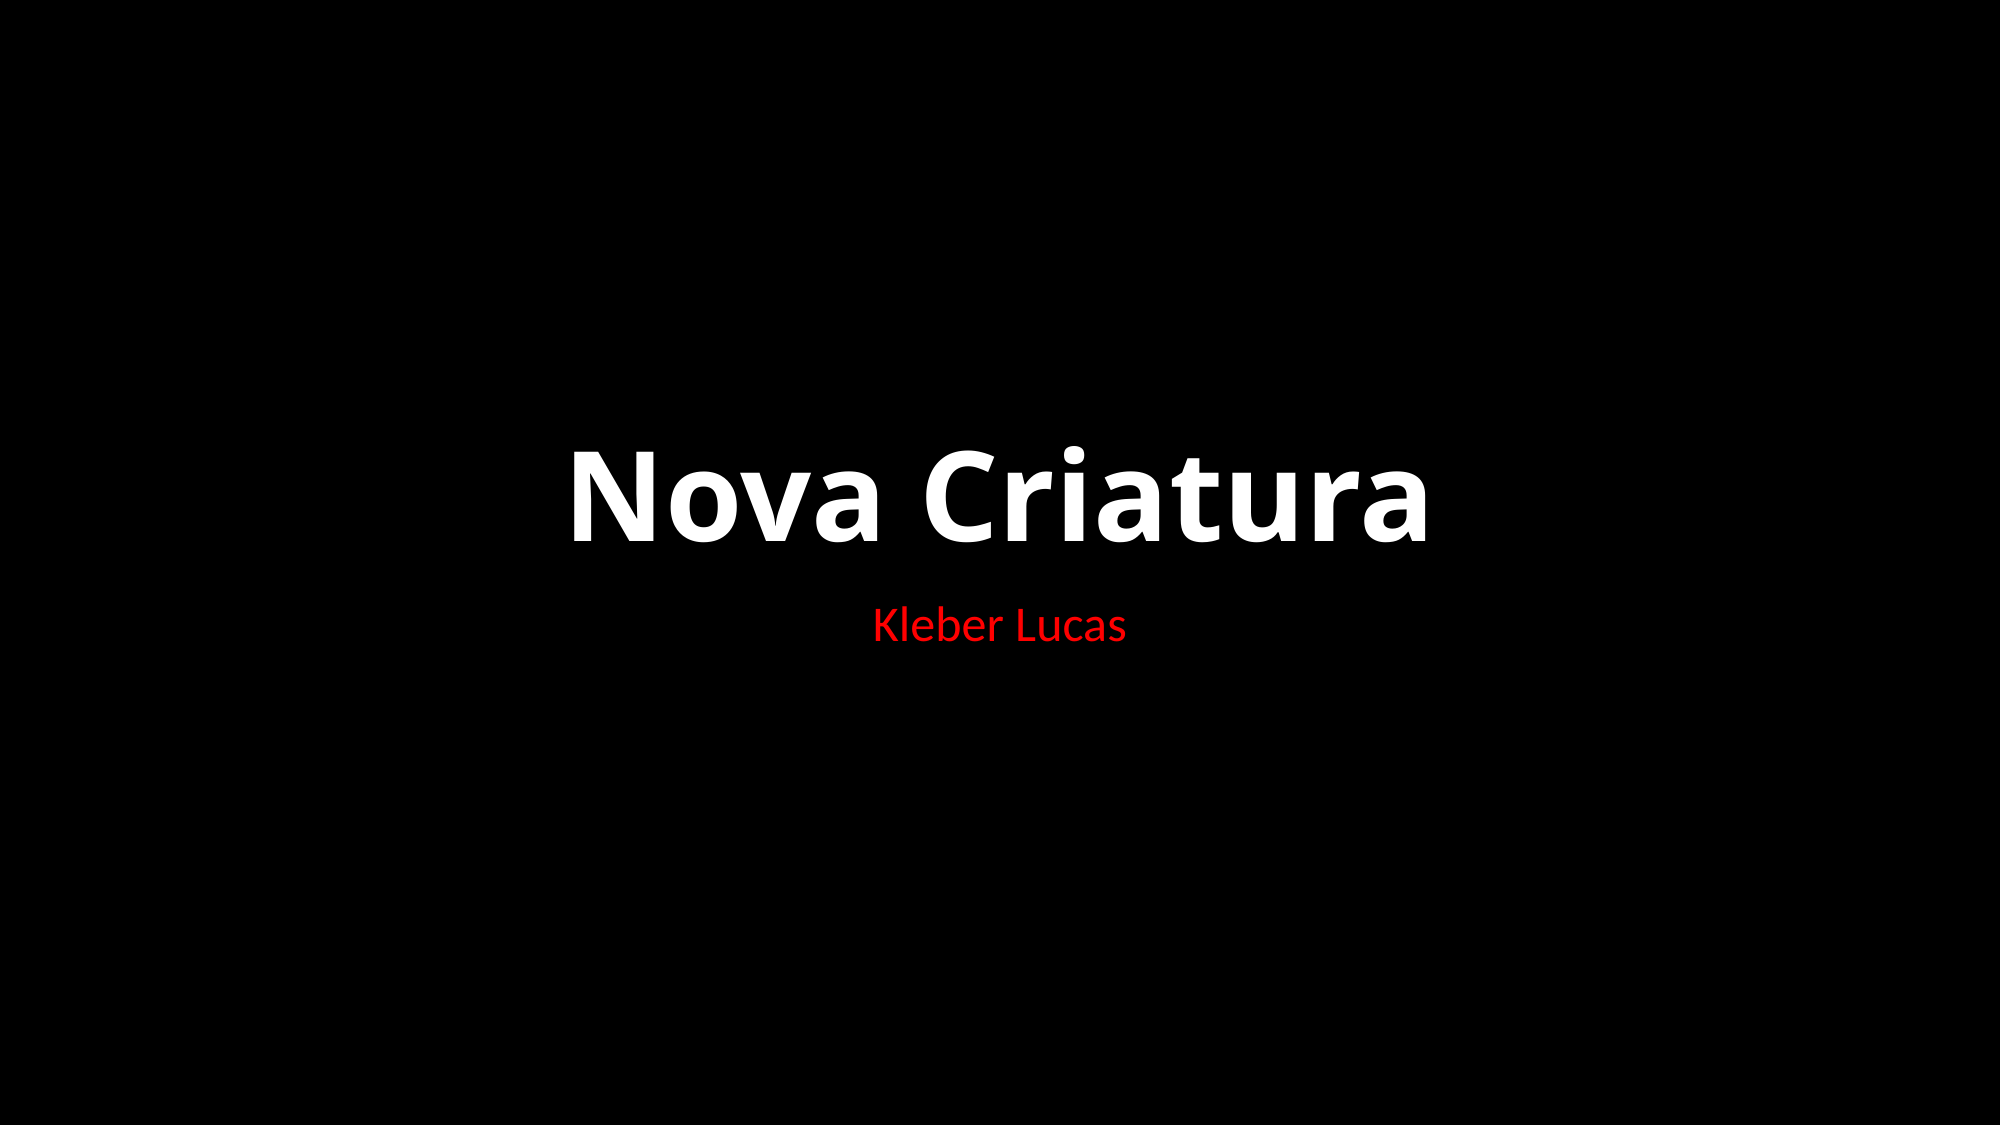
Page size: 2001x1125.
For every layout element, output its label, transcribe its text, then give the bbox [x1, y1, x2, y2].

title Nova Criatura [249, 184, 1750, 576]
subtitle Kleber Lucas [249, 590, 1750, 863]
